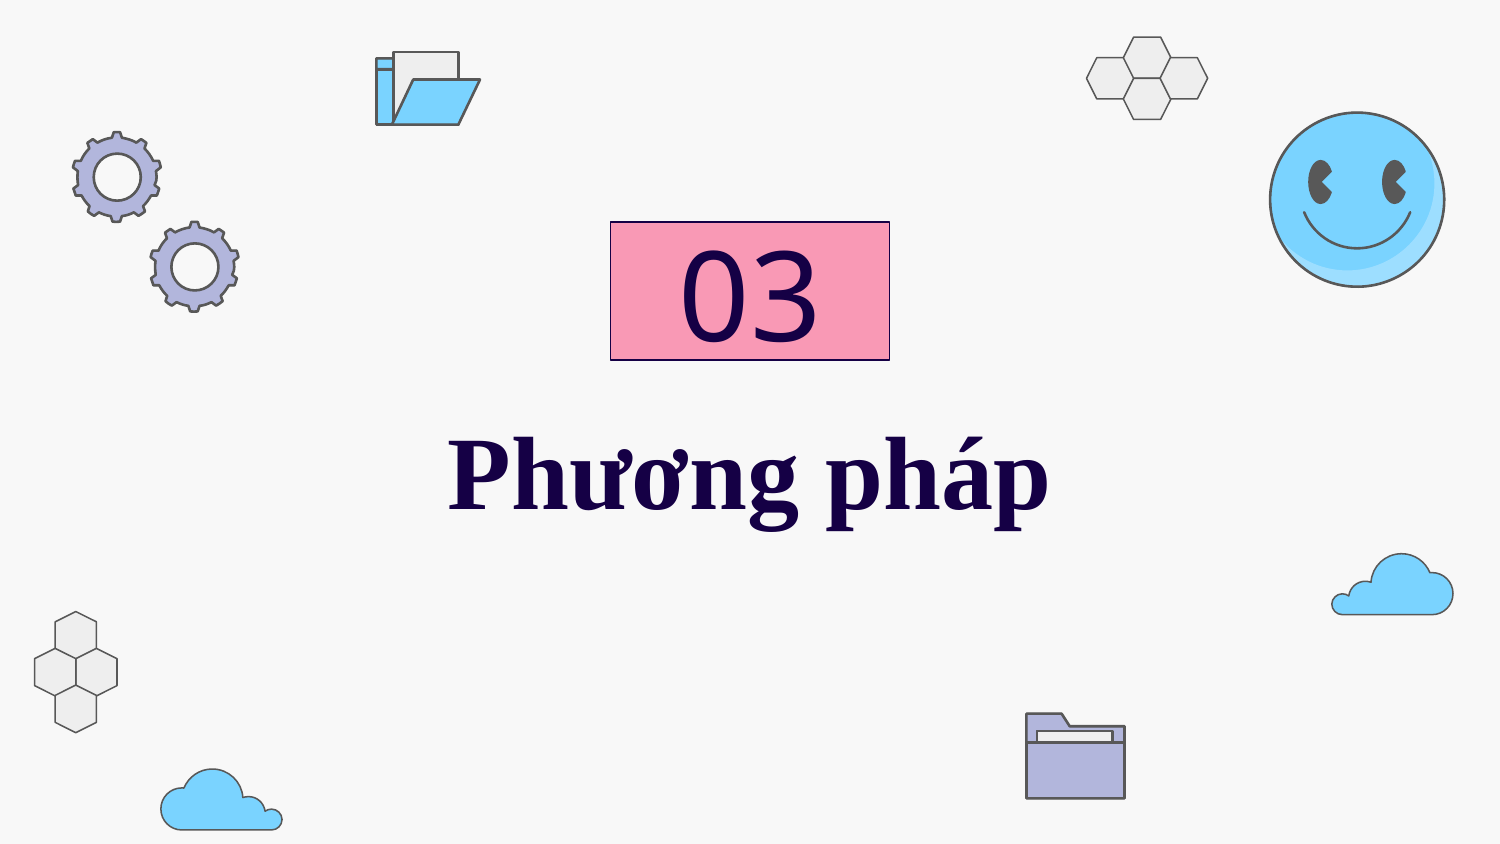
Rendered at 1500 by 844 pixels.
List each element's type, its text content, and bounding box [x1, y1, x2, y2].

title Phương pháp [334, 398, 1166, 537]
title 03 [610, 221, 890, 361]
